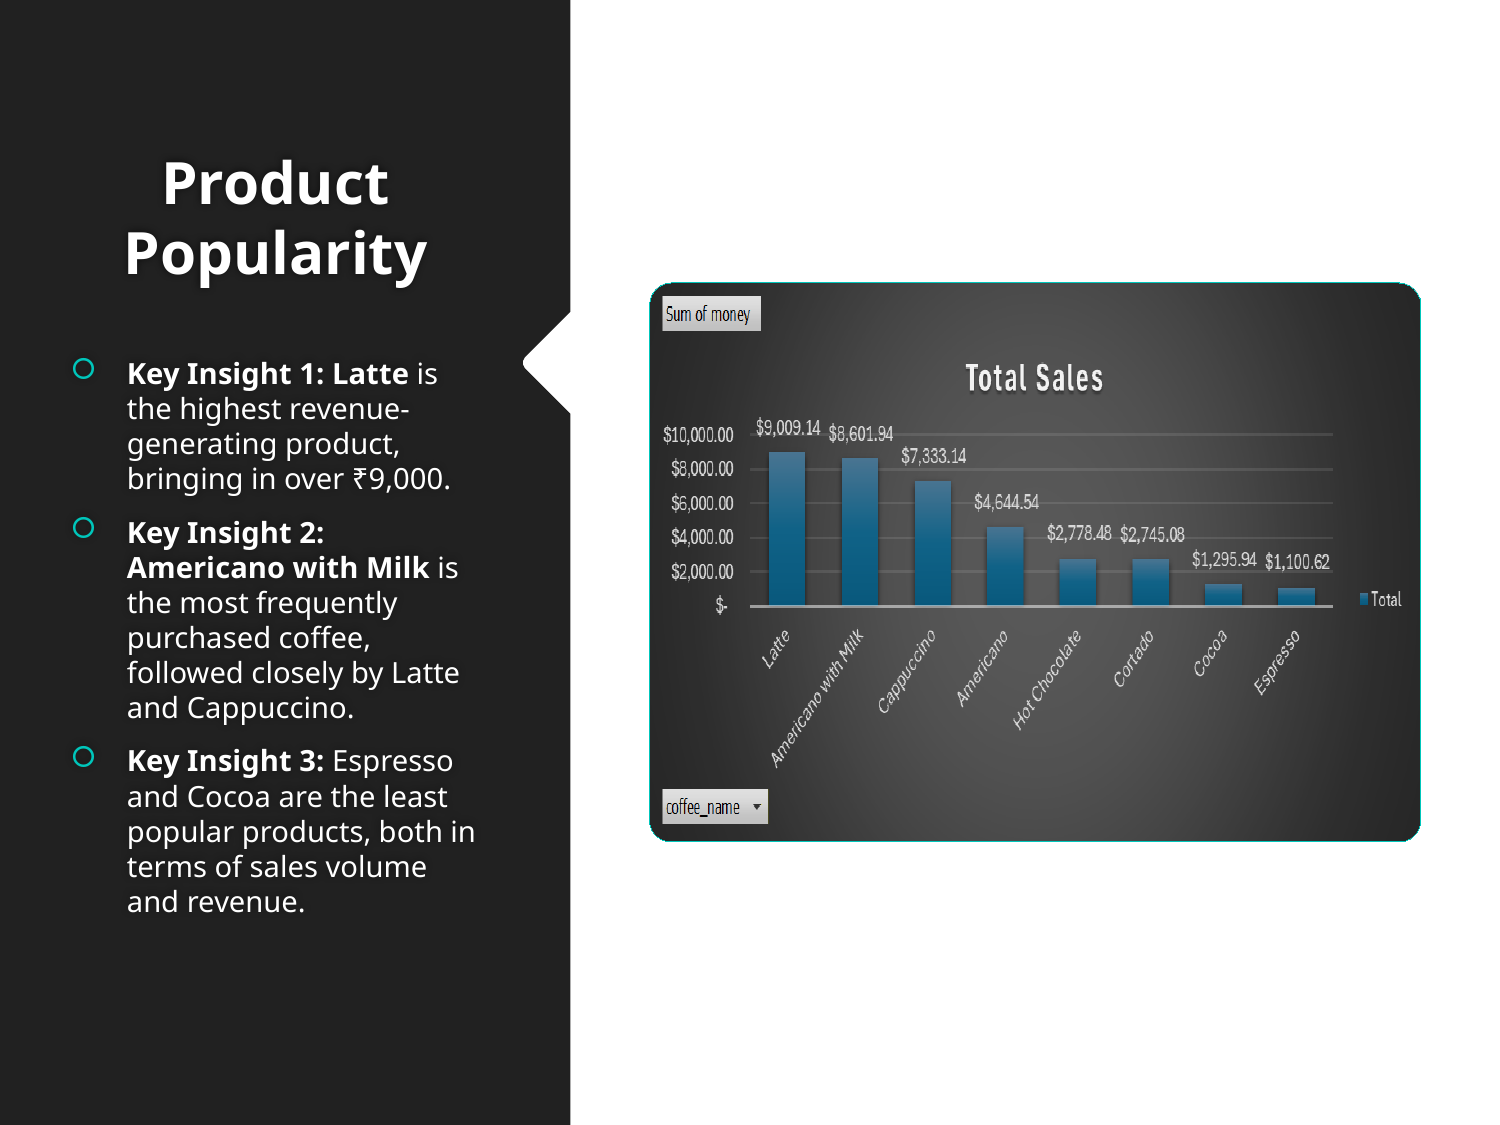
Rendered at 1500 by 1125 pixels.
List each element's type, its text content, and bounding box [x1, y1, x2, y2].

text_box [0, 0, 572, 1125]
title Product Popularity [55, 75, 496, 294]
text_box [524, 0, 1500, 1125]
list Key Insight 1: Latte is the highest revenue-generating product, bringing in over ₹9,000. Key Insight 2: Americano with Milk is the most frequently purchased coffee, followed closely by Latte and Cappuccino. Key Insight 3: Espresso and Cocoa are the least popular products, both in terms of sales volume and revenue. [55, 335, 496, 992]
picture [649, 282, 1421, 843]
